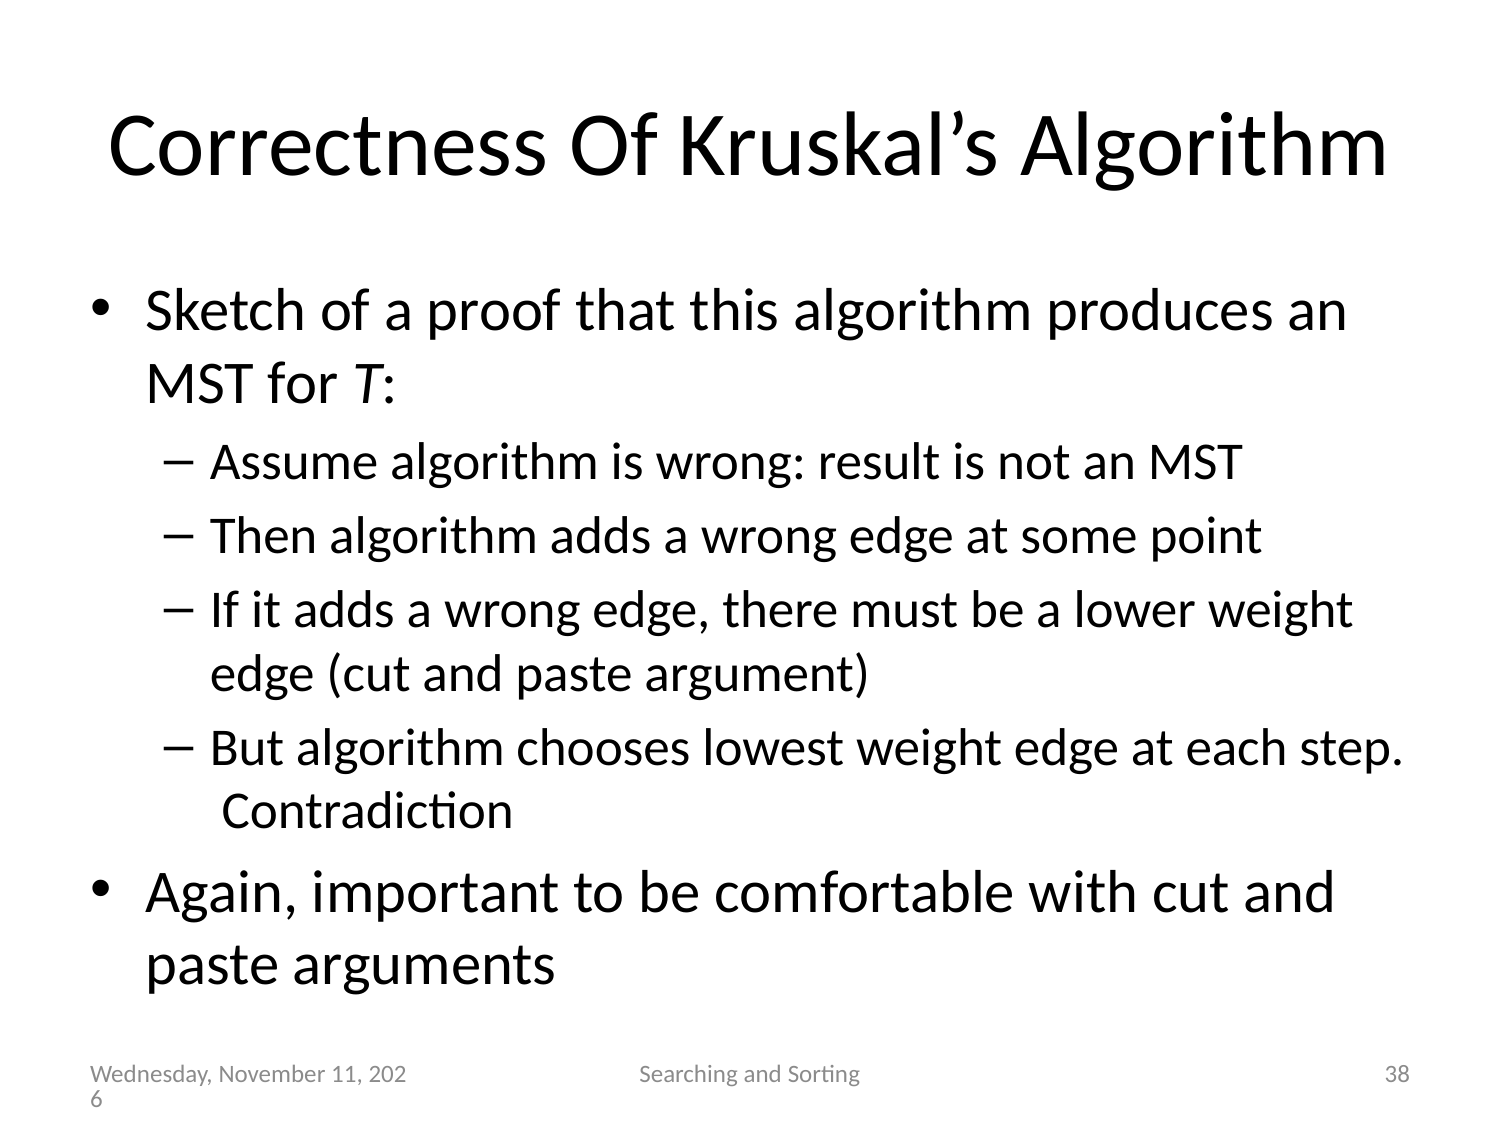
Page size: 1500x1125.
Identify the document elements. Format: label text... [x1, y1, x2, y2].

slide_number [75, 1042, 425, 1103]
slide_number 38 [1074, 1042, 1425, 1103]
title Correctness Of Kruskal’s Algorithm [75, 45, 1425, 233]
list Sketch of a proof that this algorithm produces an MST for T: Assume algorithm is wrong: result is not an MST Then algorithm adds a wrong edge at some point If it adds a wrong edge, there must be a lower weight edge (cut and paste argument) But algorithm chooses lowest weight edge at each step. Contradiction Again, important to be comfortable with cut and paste arguments [75, 262, 1425, 1005]
footer Searching and Sorting [512, 1042, 988, 1103]
